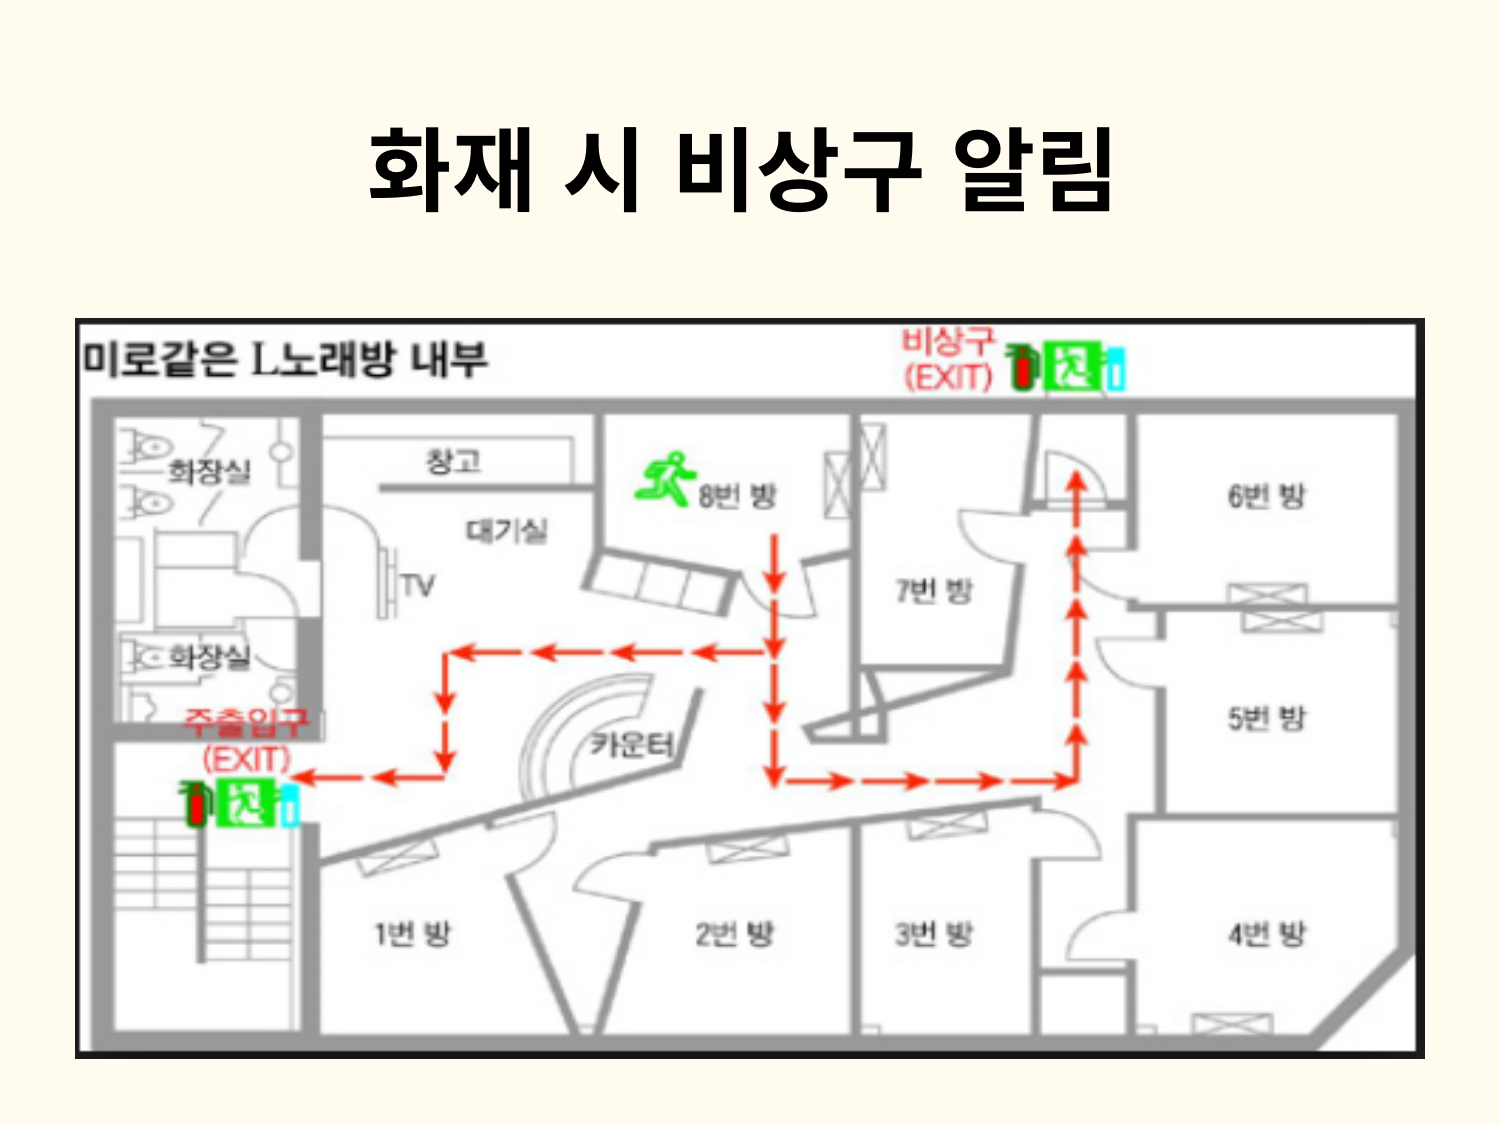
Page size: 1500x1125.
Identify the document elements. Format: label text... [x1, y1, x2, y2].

picture [0, 0, 1500, 1125]
title 화재 시 비상구 알림 [69, 73, 1420, 262]
